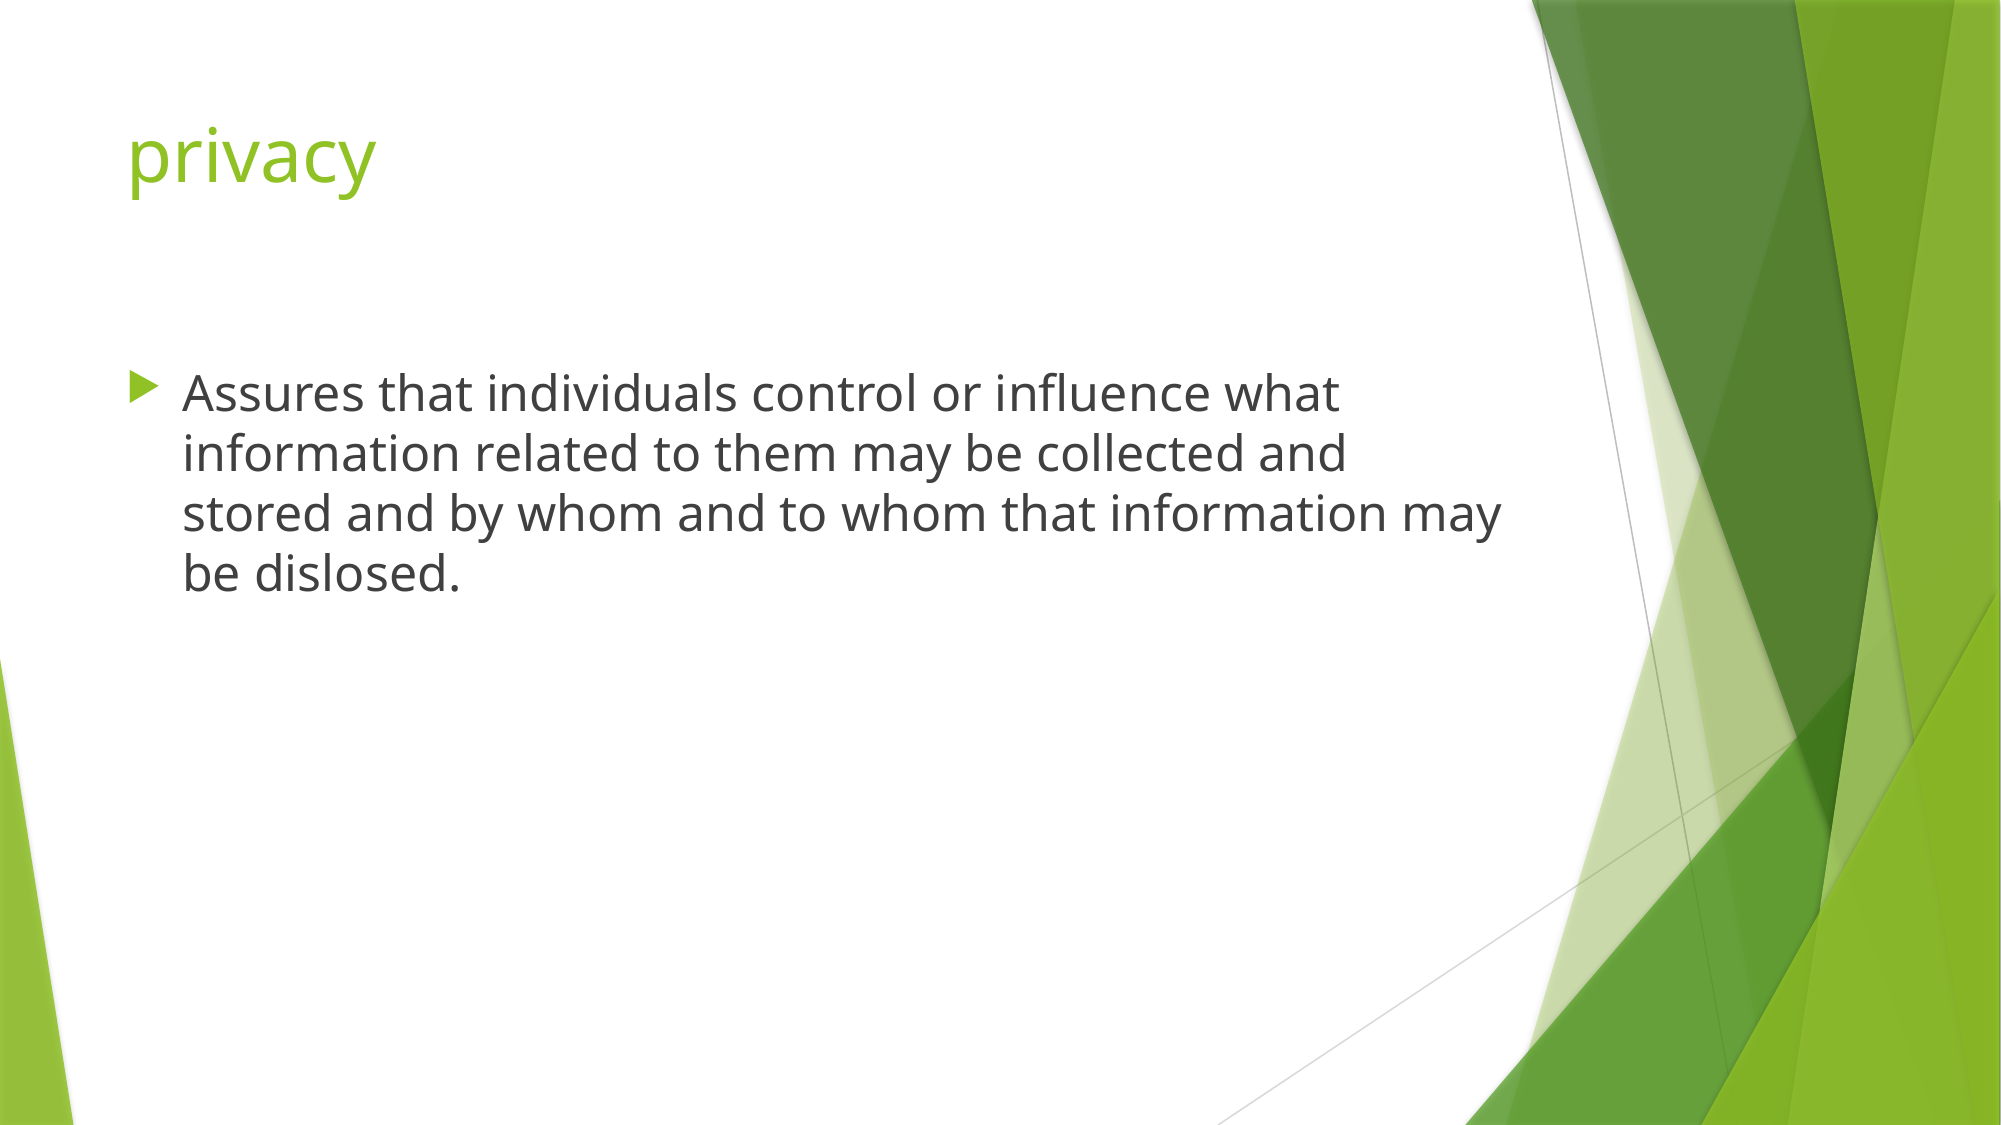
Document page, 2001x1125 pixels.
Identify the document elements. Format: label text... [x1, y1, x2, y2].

list Assures that individuals control or influence what information related to them may be collected and stored and by whom and to whom that information may be dislosed. [111, 354, 1522, 992]
title privacy [111, 99, 1522, 317]
